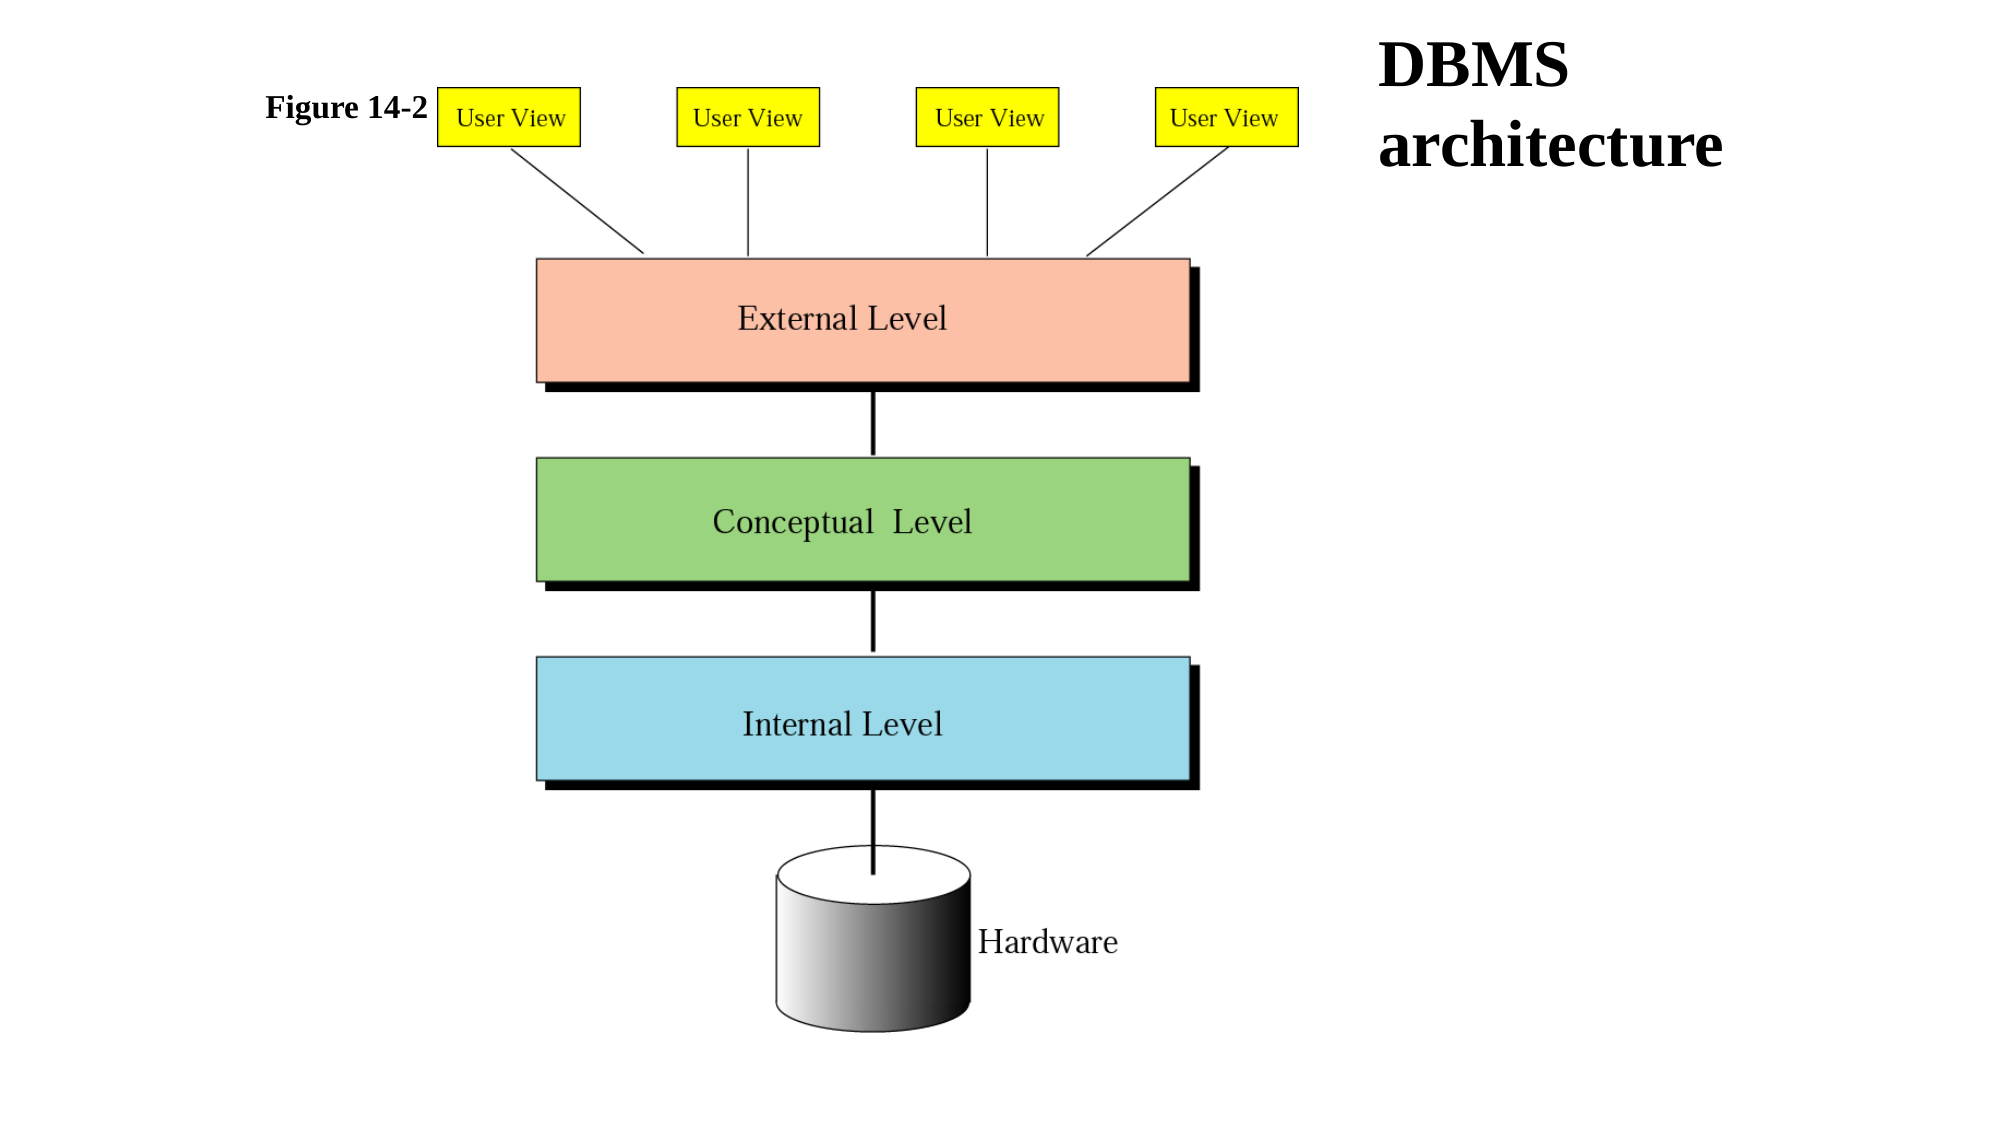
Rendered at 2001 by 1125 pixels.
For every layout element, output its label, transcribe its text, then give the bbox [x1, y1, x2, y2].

picture [437, 87, 1299, 1033]
text_box DBMS architecture [1363, 12, 1740, 188]
text_box Figure 14-2 [250, 78, 444, 133]
